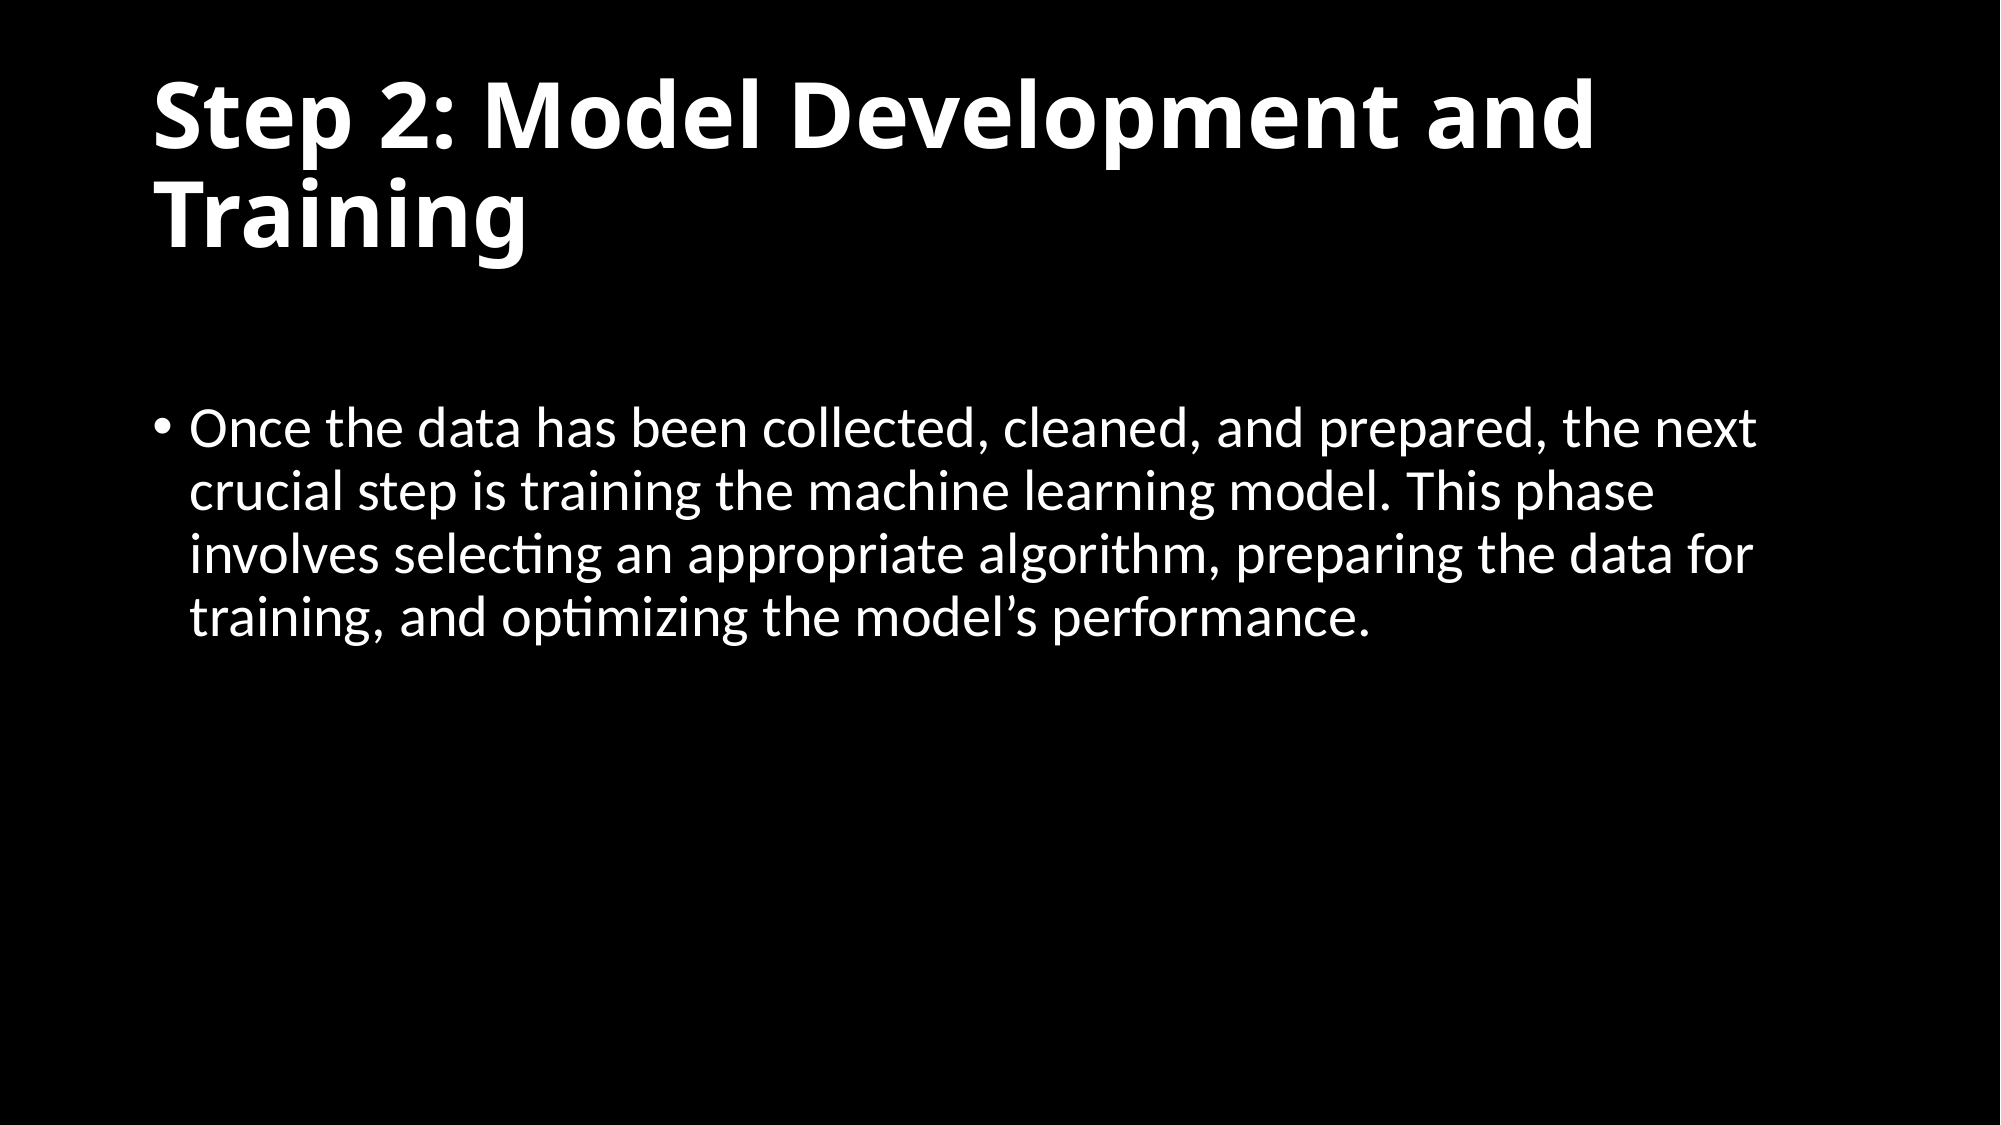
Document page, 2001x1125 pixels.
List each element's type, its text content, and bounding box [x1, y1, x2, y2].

title Step 2: Model Development and Training [137, 59, 1863, 278]
list Once the data has been collected, cleaned, and prepared, the next crucial step is training the machine learning model. This phase involves selecting an appropriate algorithm, preparing the data for training, and optimizing the model’s performance. [137, 299, 1863, 1014]
